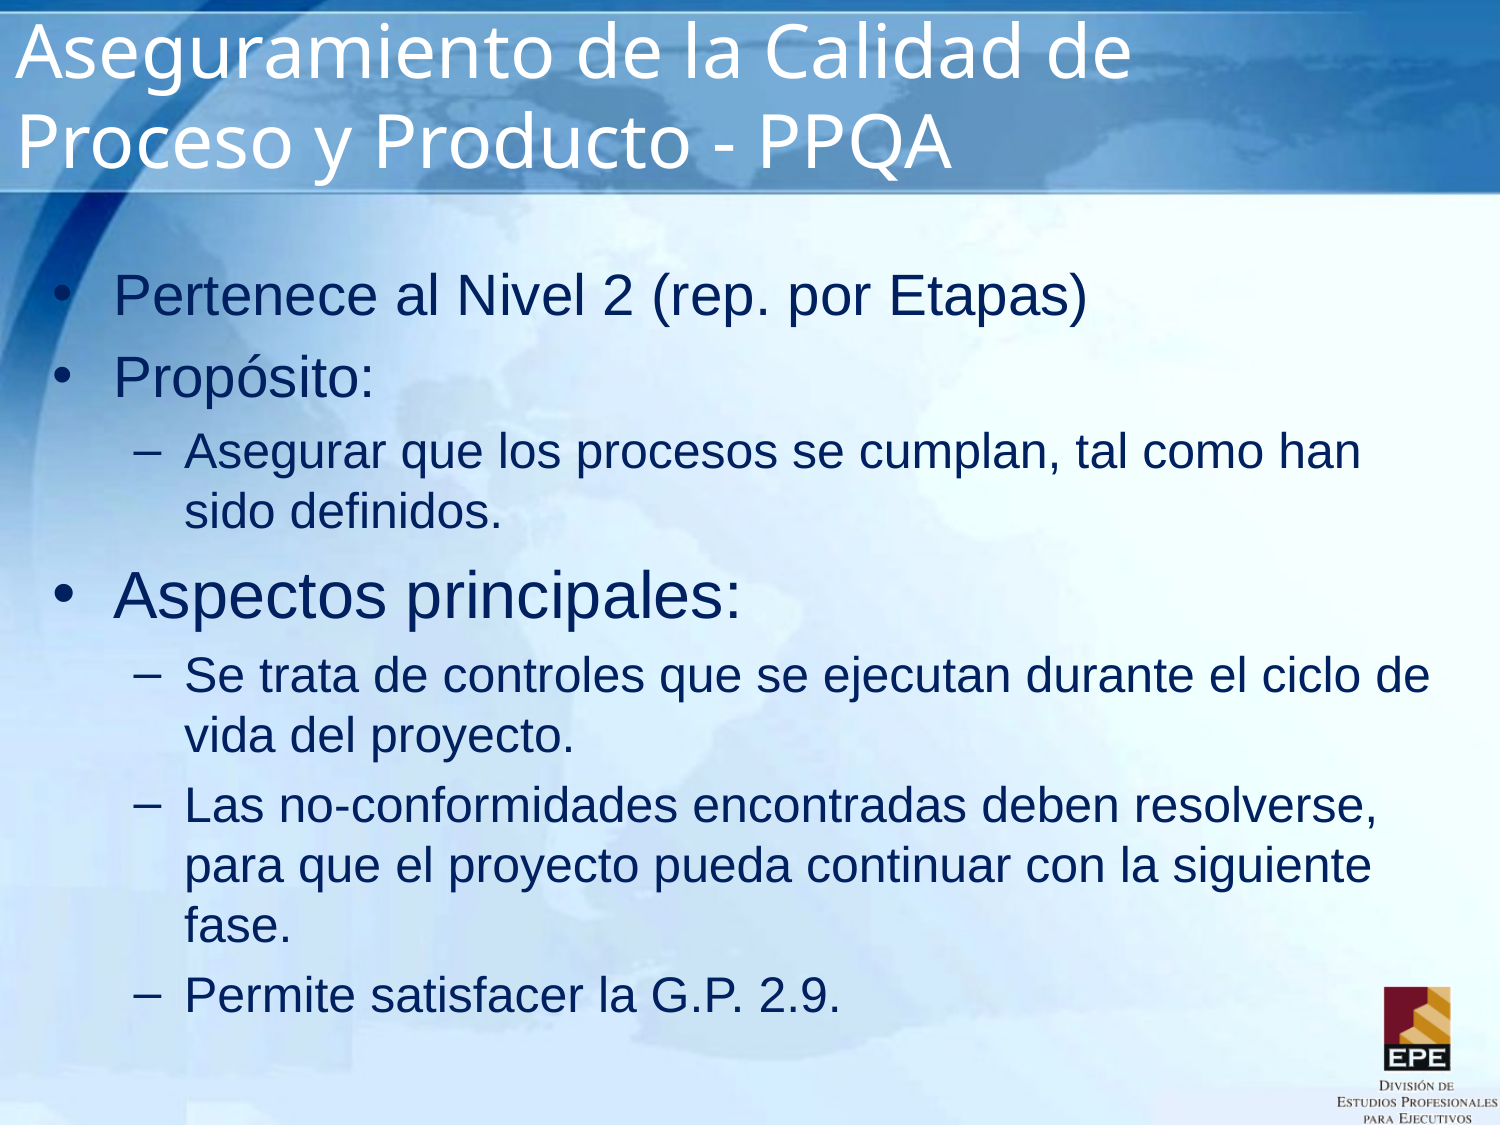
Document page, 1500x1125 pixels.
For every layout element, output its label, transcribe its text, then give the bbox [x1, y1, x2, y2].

title Aseguramiento de la Calidad de Proceso y Producto - PPQA [0, 0, 1350, 188]
text_box [12, 0, 401, 126]
list Pertenece al Nivel 2 (rep. por Etapas) Propósito: Asegurar que los procesos se cumplan, tal como han sido definidos. Aspectos principales: Se trata de controles que se ejecutan durante el ciclo de vida del proyecto. Las no-conformidades encontradas deben resolverse, para que el proyecto pueda continuar con la siguiente fase. Permite satisfacer la G.P. 2.9. [37, 249, 1463, 1063]
picture [0, 0, 1500, 1125]
